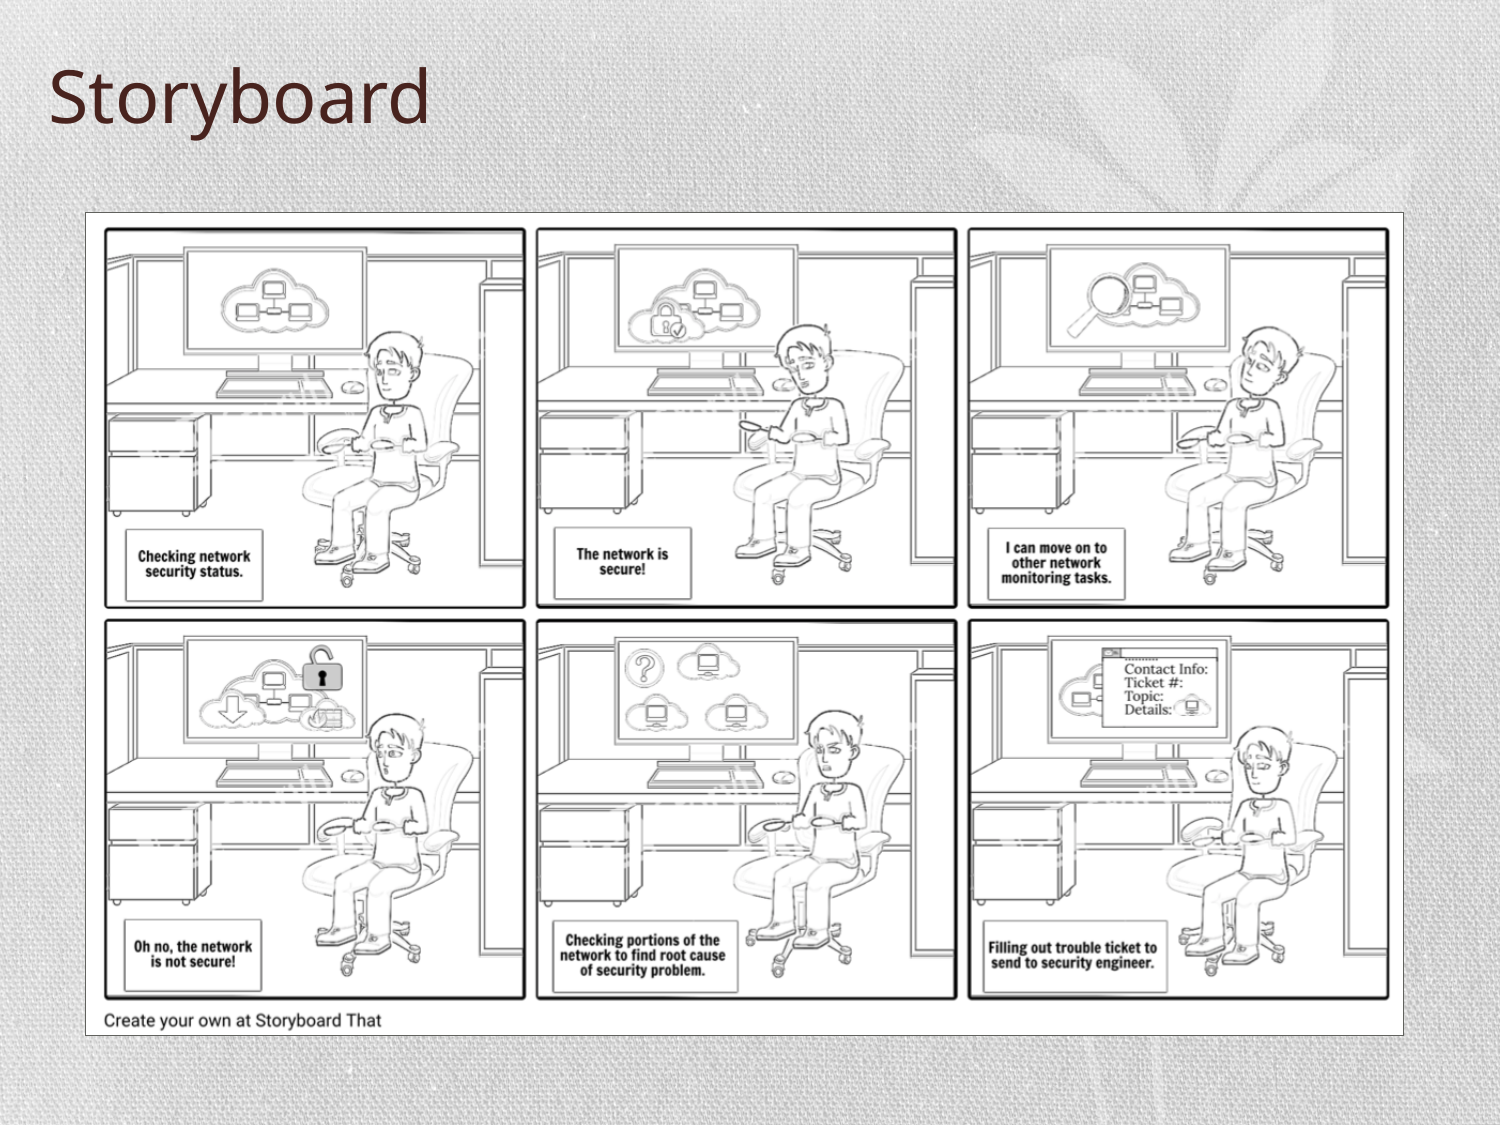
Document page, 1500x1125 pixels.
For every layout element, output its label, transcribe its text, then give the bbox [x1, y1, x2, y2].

title Storyboard [33, 41, 1444, 146]
picture [85, 212, 1404, 1036]
